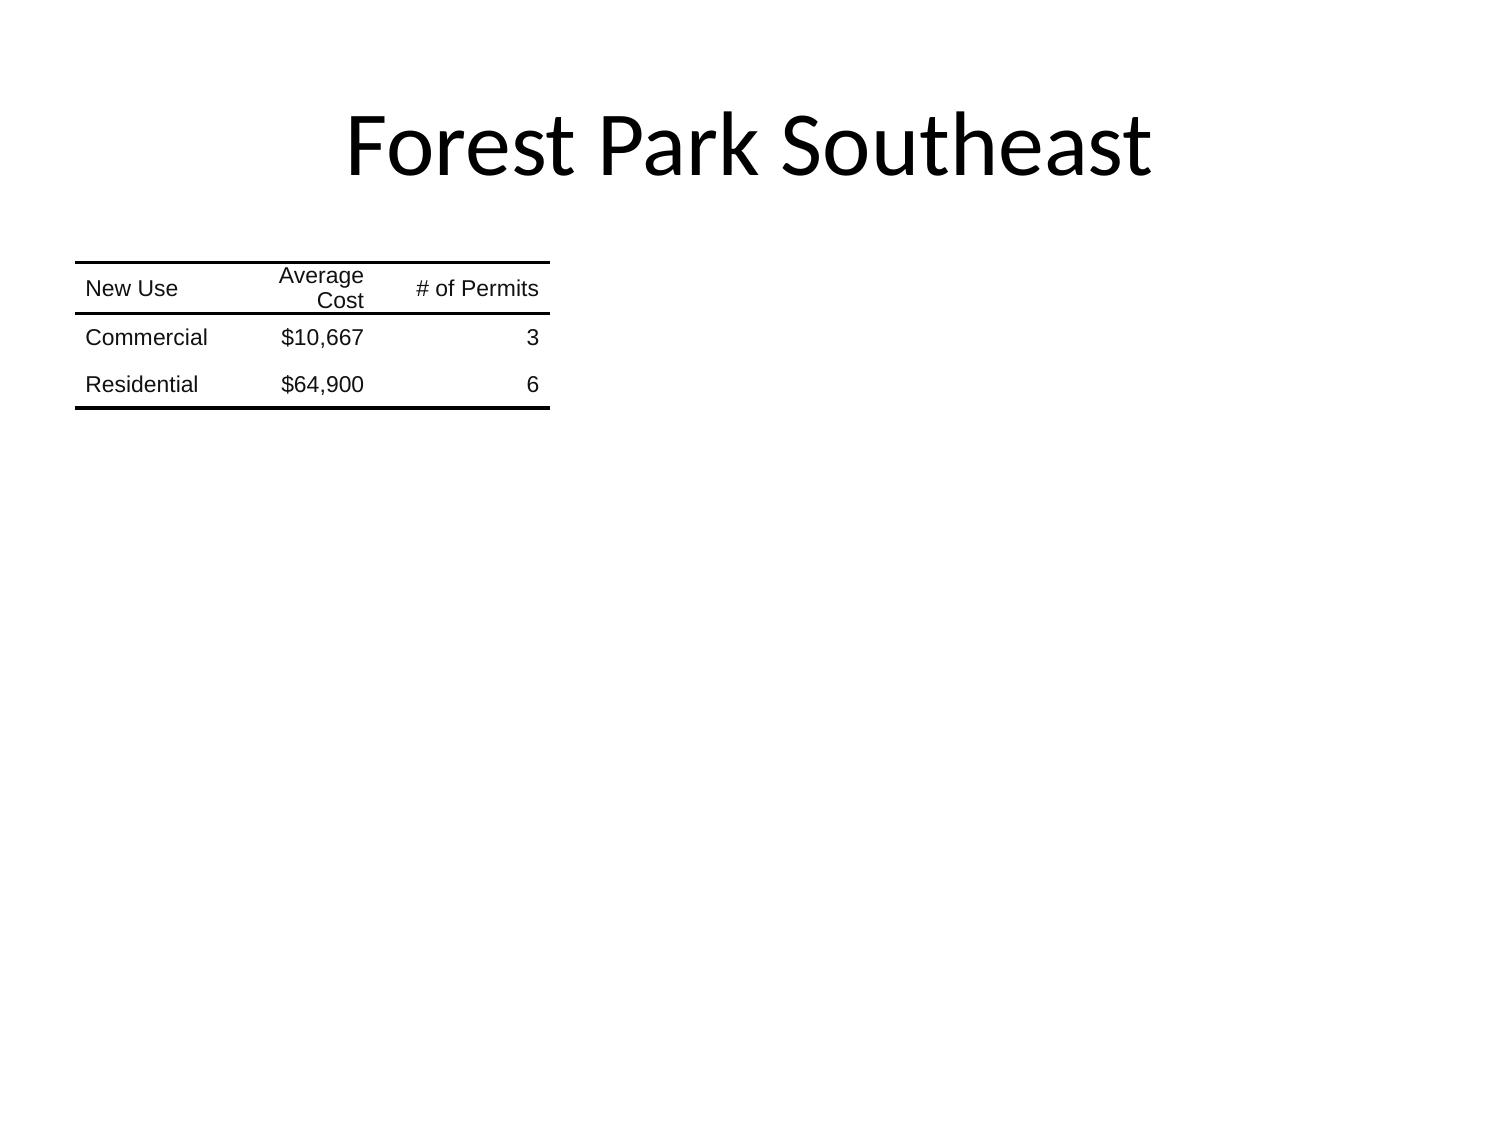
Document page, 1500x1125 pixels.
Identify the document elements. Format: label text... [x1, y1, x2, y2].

table_header Average Cost [240, 264, 374, 312]
table_cell 3 [374, 315, 550, 361]
table_cell $10,667 [240, 315, 374, 361]
table_header # of Permits [374, 264, 550, 312]
table_header New Use [75, 264, 240, 312]
title Forest Park Southeast [75, 45, 1425, 233]
table_cell Residential [75, 361, 240, 406]
table_cell $64,900 [240, 361, 374, 406]
table_cell Commercial [75, 315, 240, 361]
table_cell 6 [374, 361, 550, 406]
